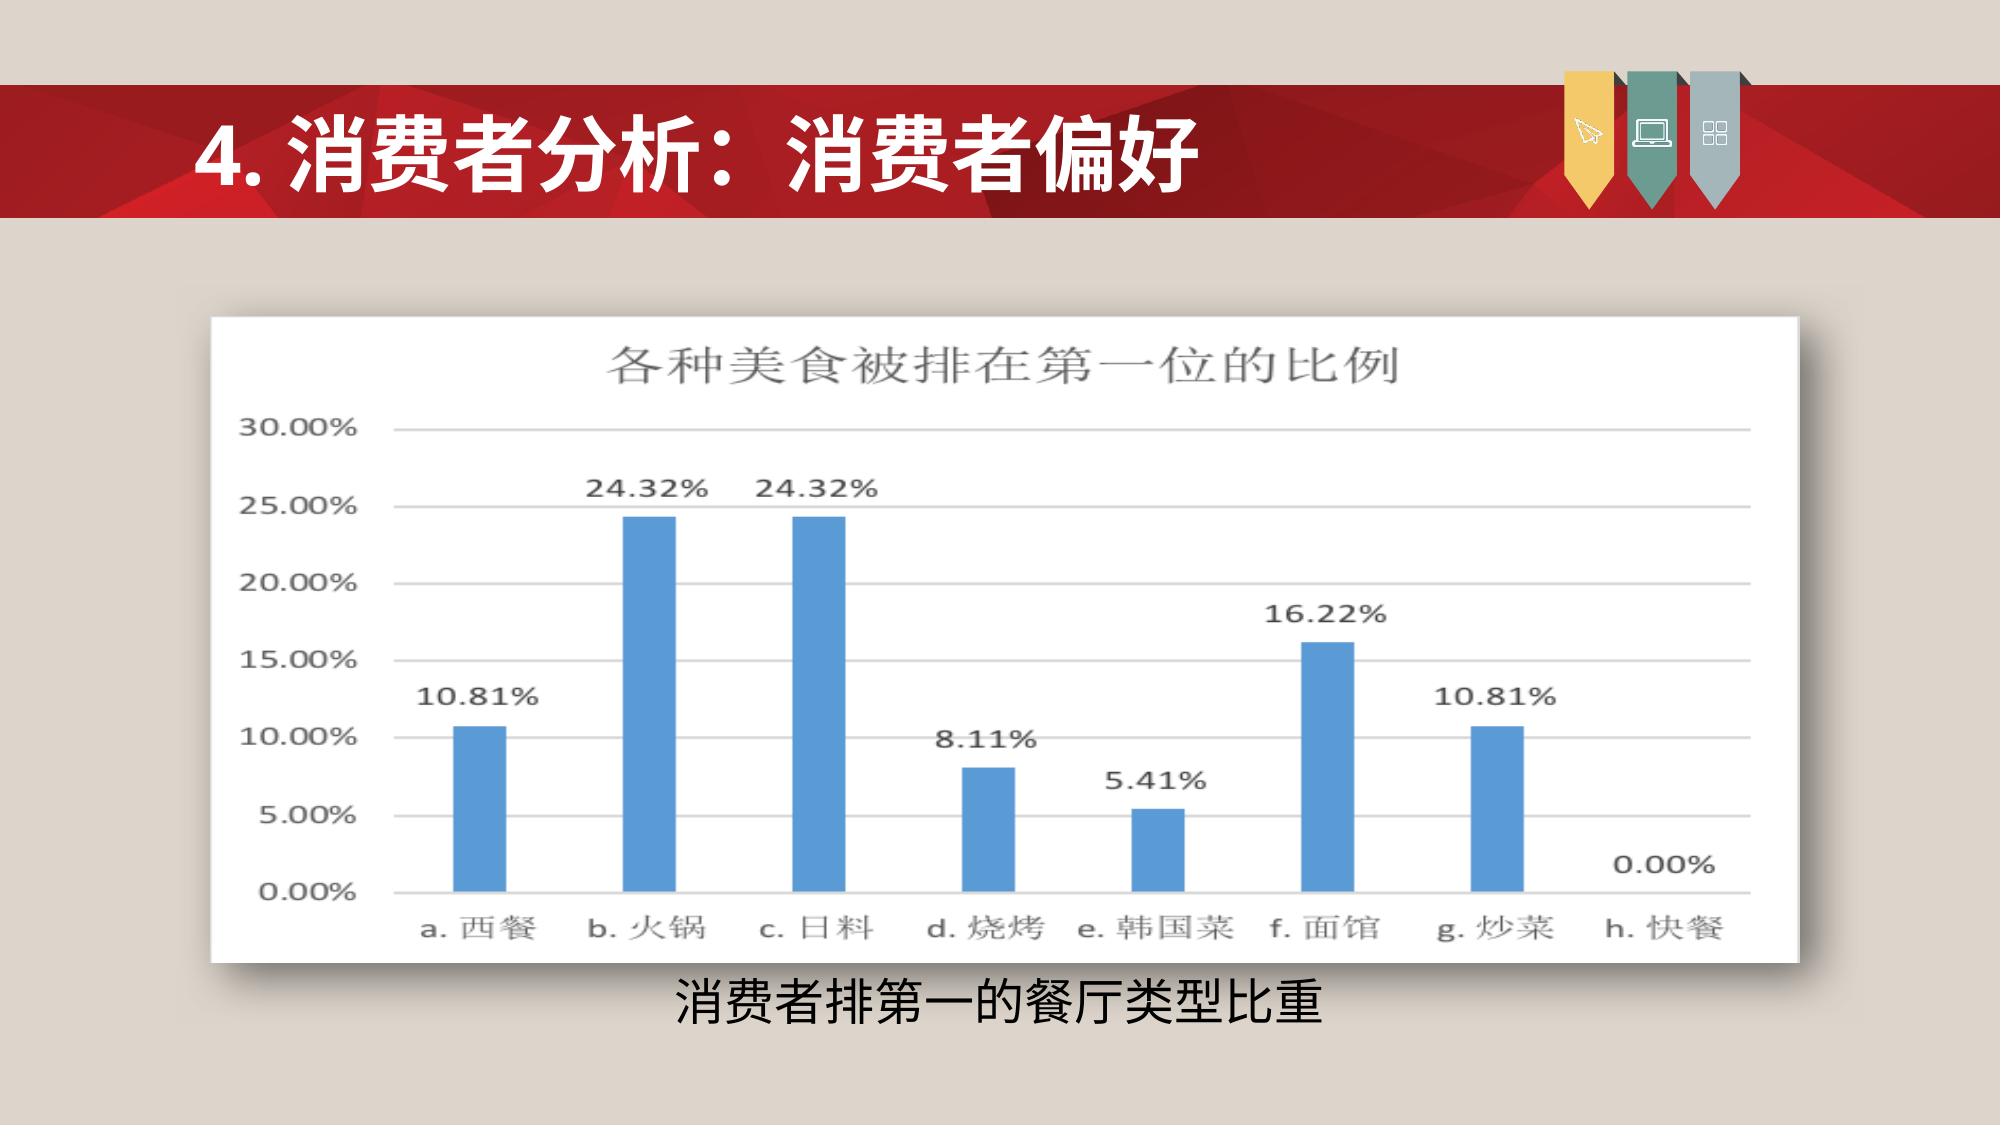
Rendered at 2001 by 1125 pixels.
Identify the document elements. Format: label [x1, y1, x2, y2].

text_box [0, 71, 2000, 218]
text_box [210, 316, 1801, 1039]
